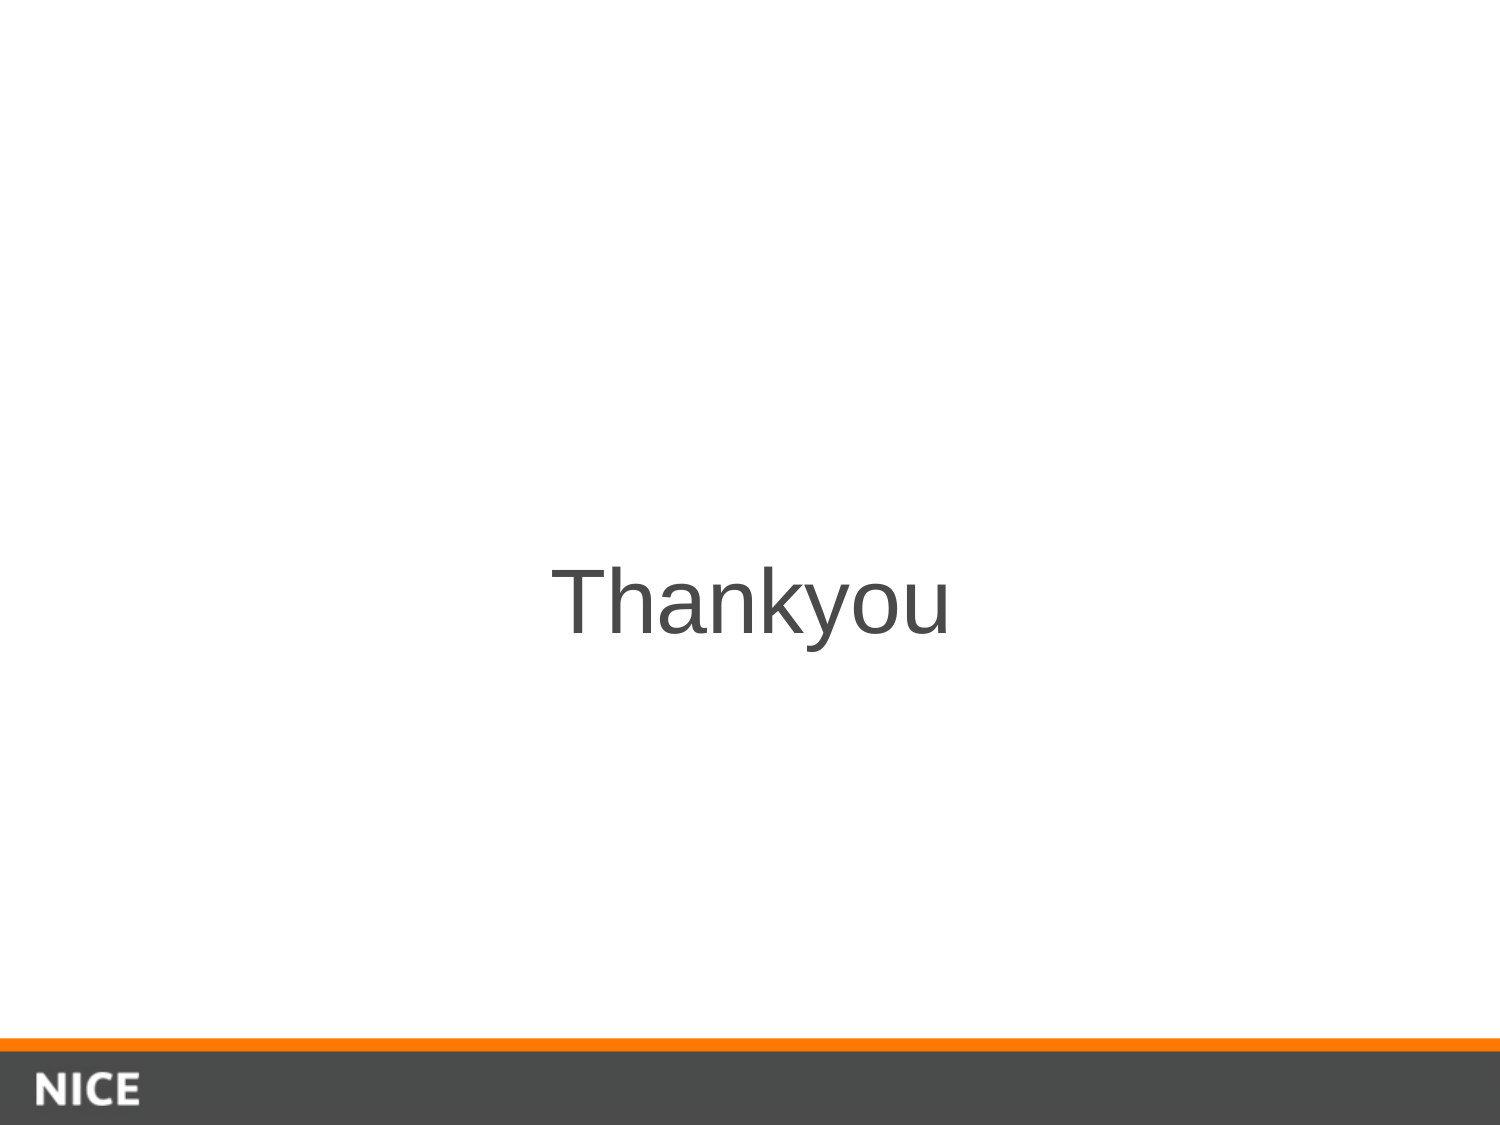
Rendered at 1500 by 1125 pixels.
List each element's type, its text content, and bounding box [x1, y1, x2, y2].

title Thankyou [76, 503, 1427, 691]
picture [0, 0, 1500, 1125]
